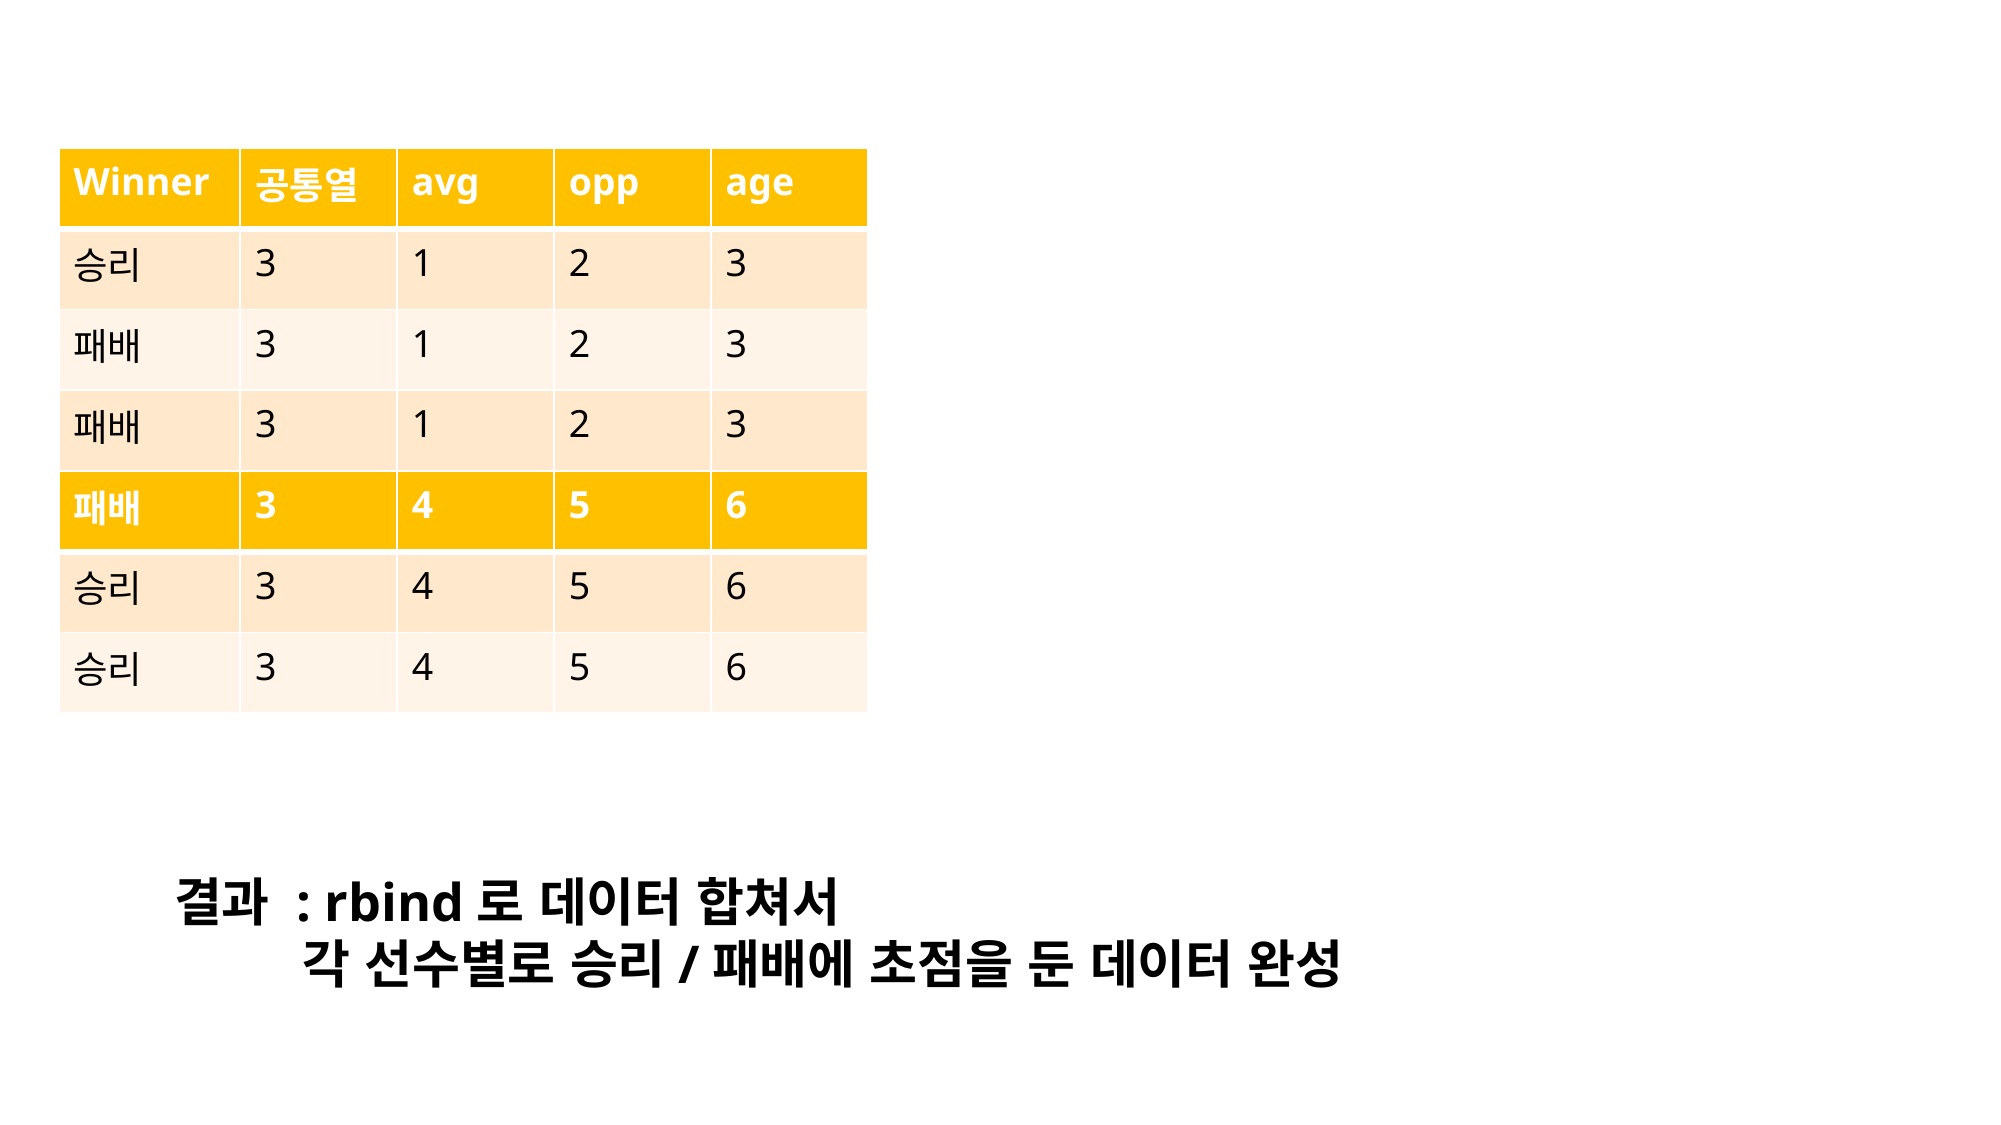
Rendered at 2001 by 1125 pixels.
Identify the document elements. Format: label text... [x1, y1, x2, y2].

table_cell 1 [398, 310, 553, 389]
table_cell 5 [555, 633, 710, 712]
table_cell 5 [555, 555, 710, 632]
table_cell 1 [398, 391, 553, 470]
table_header 6 [712, 472, 867, 549]
text_box 결과 : rbind로 데이터 합쳐서 각 선수별로 승리/패배에 초점을 둔 데이터 완성 [159, 861, 1547, 1002]
table_header opp [555, 149, 710, 226]
table_cell 3 [712, 391, 867, 470]
table_cell 2 [555, 310, 710, 389]
table_header age [712, 149, 867, 226]
table_header 5 [555, 472, 710, 549]
table_cell 3 [241, 391, 396, 470]
table_header 공통열 [241, 149, 396, 226]
table_cell 3 [241, 310, 396, 389]
table_cell 승리 [60, 232, 239, 309]
table_header Winner [60, 149, 239, 226]
table_cell 4 [398, 555, 553, 632]
table_cell 3 [241, 633, 396, 712]
table_cell 2 [555, 232, 710, 309]
table_cell 승리 [60, 633, 239, 712]
table_header 4 [398, 472, 553, 549]
table_cell 3 [712, 310, 867, 389]
table_cell 3 [241, 555, 396, 632]
table_cell 승리 [60, 555, 239, 632]
table_cell 6 [712, 555, 867, 632]
table_header avg [398, 149, 553, 226]
table_cell 1 [398, 232, 553, 309]
table_cell 3 [712, 232, 867, 309]
table_cell 6 [712, 633, 867, 712]
table_cell 4 [398, 633, 553, 712]
table_header 패배 [60, 472, 239, 549]
table_cell 2 [555, 391, 710, 470]
table_cell 패배 [60, 310, 239, 389]
table_cell 3 [241, 232, 396, 309]
table_header 3 [241, 472, 396, 549]
table_cell 패배 [60, 391, 239, 470]
